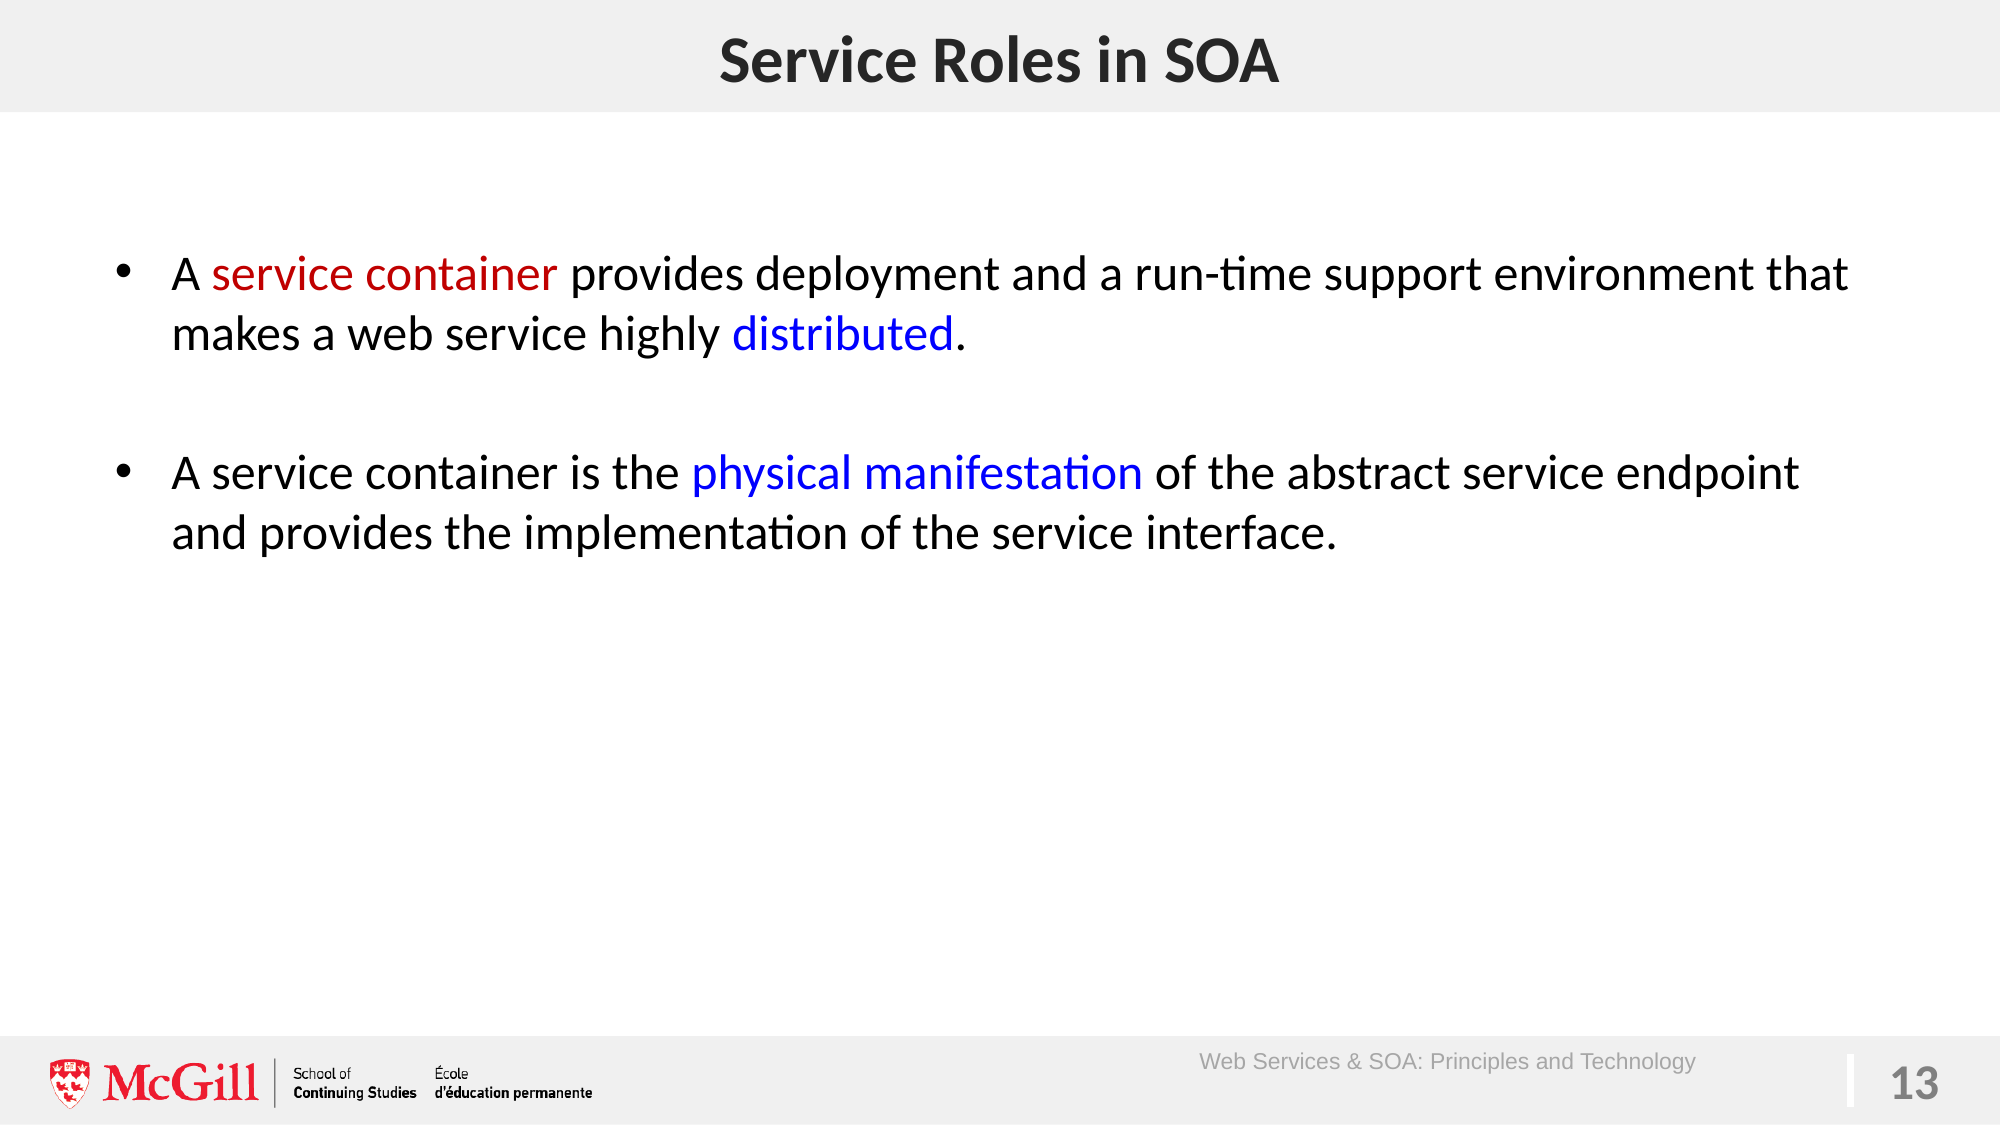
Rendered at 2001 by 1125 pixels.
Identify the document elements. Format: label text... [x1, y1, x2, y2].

list A service container provides deployment and a run-time support environment that makes a web service highly distributed. A service container is the physical manifestation of the abstract service endpoint and provides the implementation of the service interface. [99, 162, 1900, 1005]
text_box Web Services & SOA: Principles and Technology [694, 1039, 1712, 1082]
picture [50, 1058, 592, 1109]
title Service Roles in SOA [0, 0, 2000, 113]
